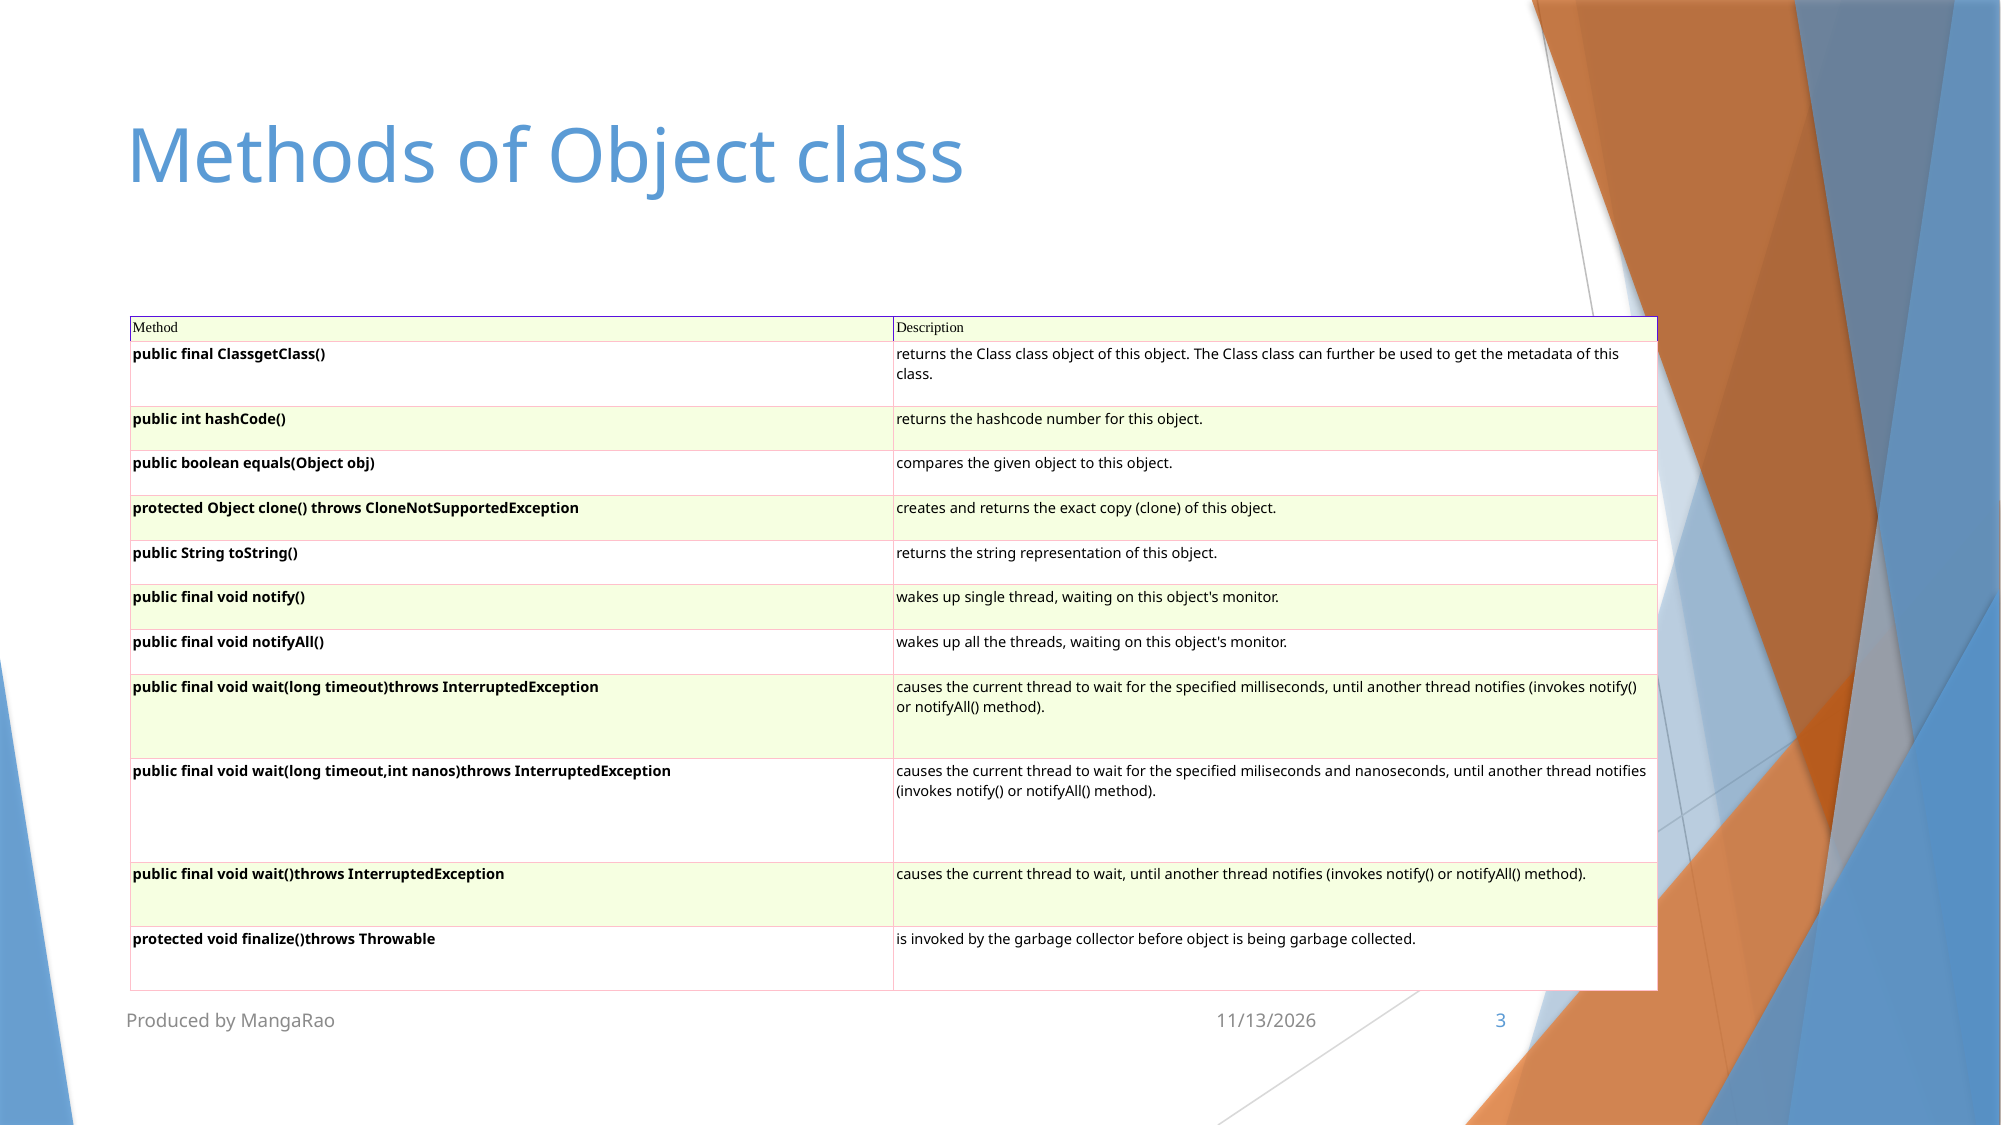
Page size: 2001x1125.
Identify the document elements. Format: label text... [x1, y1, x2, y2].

title Methods of Object class [111, 99, 1522, 317]
table_cell public final void wait(long timeout)throws InterruptedException [131, 675, 893, 758]
footer Produced by MangaRao [111, 991, 1145, 1051]
table_cell public final void notify() [131, 585, 893, 629]
table_cell is invoked by the garbage collector before object is being garbage collected. [894, 927, 1657, 990]
table_cell public final void wait()throws InterruptedException [131, 863, 893, 926]
table_cell causes the current thread to wait for the specified miliseconds and nanoseconds, until another thread notifies (invokes notify() or notifyAll() method). [894, 759, 1657, 862]
table_cell public boolean equals(Object obj) [131, 451, 893, 495]
table_cell public String toString() [131, 541, 893, 584]
table_cell protected Object clone() throws CloneNotSupportedException [131, 496, 893, 540]
table_cell compares the given object to this object. [894, 451, 1657, 495]
table_cell public final void notifyAll() [131, 630, 893, 674]
table_cell returns the string representation of this object. [894, 541, 1657, 584]
table_cell returns the Class class object of this object. The Class class can further be used to get the metadata of this class. [894, 342, 1657, 406]
table_cell wakes up all the threads, waiting on this object's monitor. [894, 630, 1657, 674]
table_cell returns the hashcode number for this object. [894, 407, 1657, 450]
table_cell causes the current thread to wait, until another thread notifies (invokes notify() or notifyAll() method). [894, 863, 1657, 926]
table_cell wakes up single thread, waiting on this object's monitor. [894, 585, 1657, 629]
table_cell public final ClassgetClass() [131, 342, 893, 406]
table_header Description [894, 317, 1657, 341]
table_header Method [131, 317, 893, 341]
table_cell creates and returns the exact copy (clone) of this object. [894, 496, 1657, 540]
table_cell causes the current thread to wait for the specified milliseconds, until another thread notifies (invokes notify() or notifyAll() method). [894, 675, 1657, 758]
table_cell protected void finalize()throws Throwable [131, 927, 893, 990]
table_cell public int hashCode() [131, 407, 893, 450]
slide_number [1181, 991, 1332, 1051]
table_cell public final void wait(long timeout,int nanos)throws InterruptedException [131, 759, 893, 862]
slide_number 3 [1409, 991, 1522, 1051]
